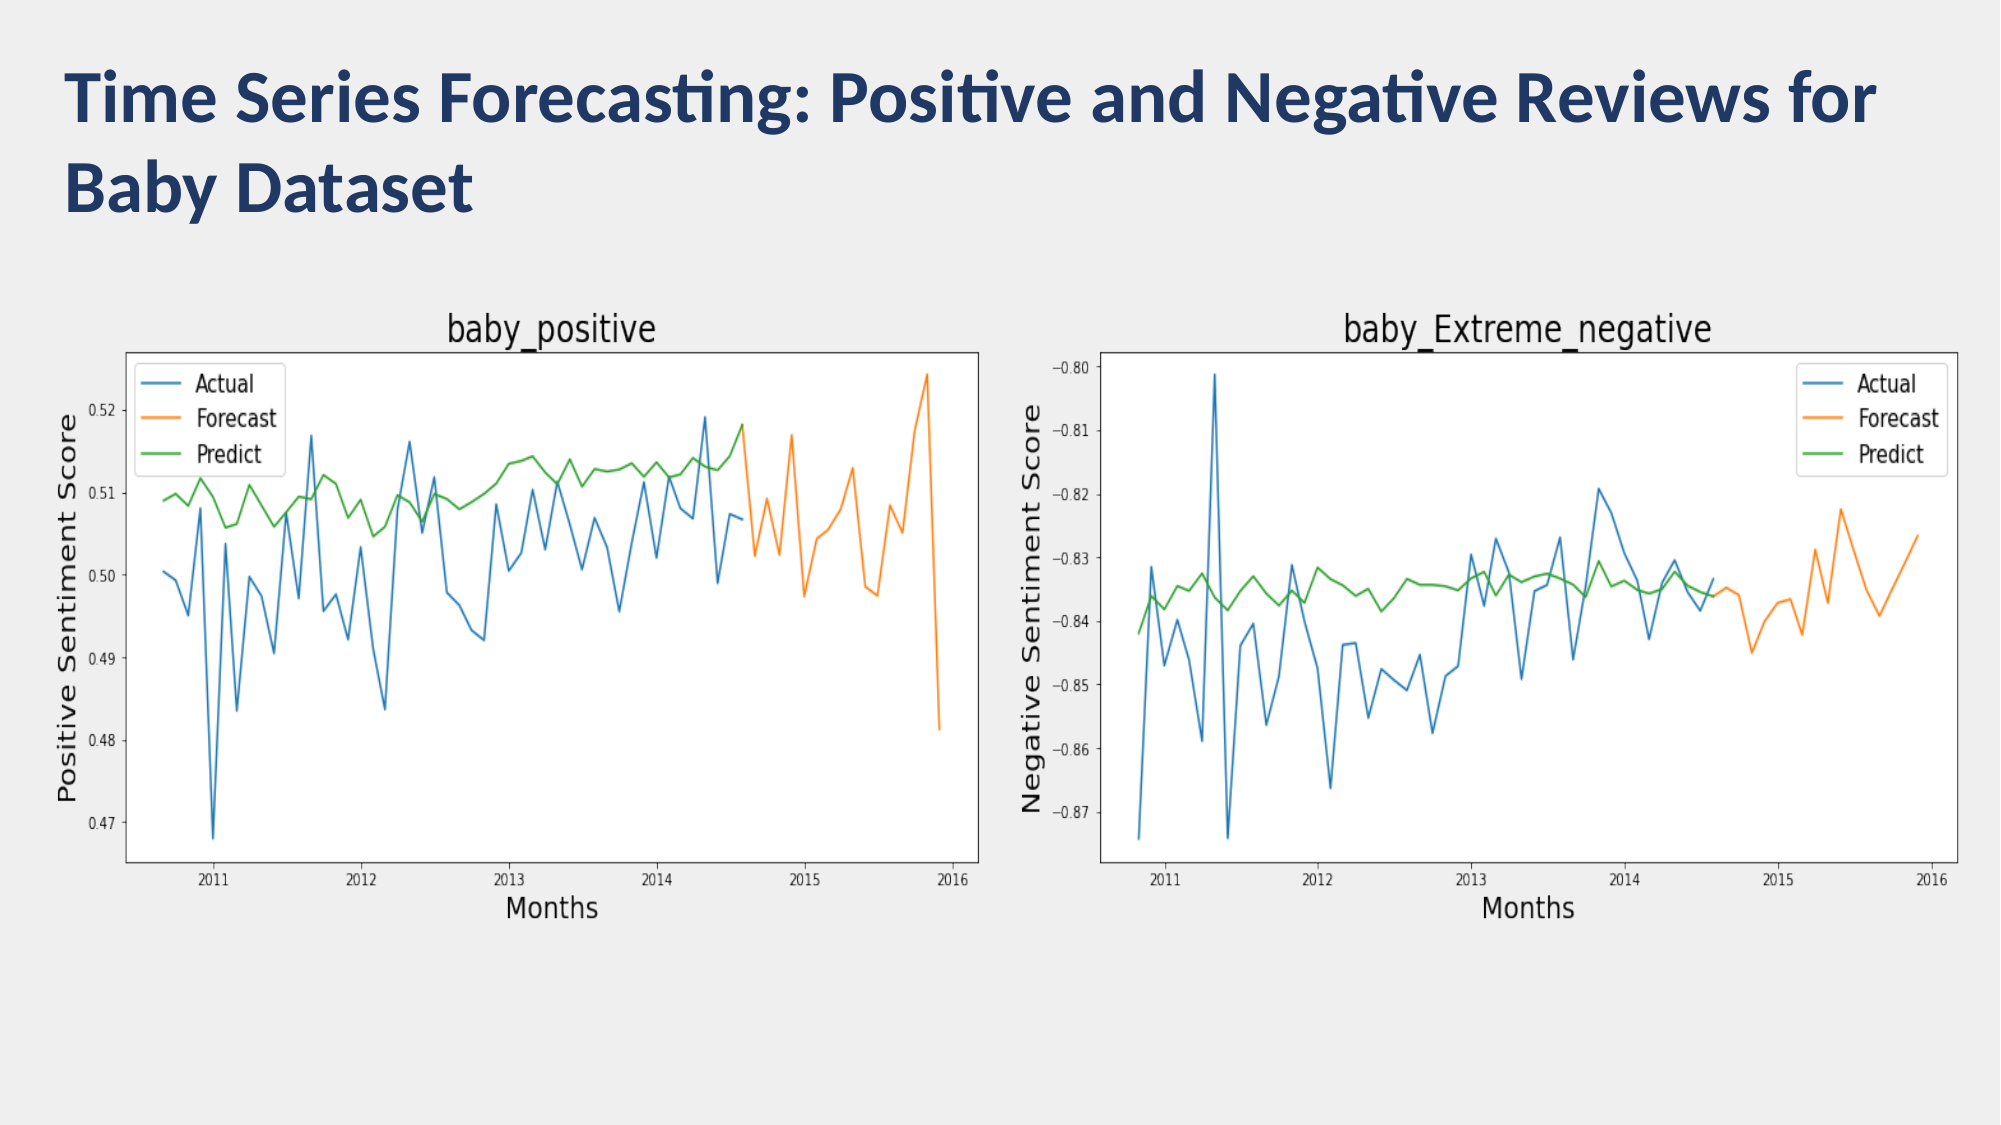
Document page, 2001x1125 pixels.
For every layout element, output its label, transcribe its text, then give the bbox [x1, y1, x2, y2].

picture [48, 302, 987, 936]
text_box Time Series Forecasting: Positive and Negative Reviews for Baby Dataset [49, 39, 1948, 235]
picture [1013, 302, 1965, 936]
